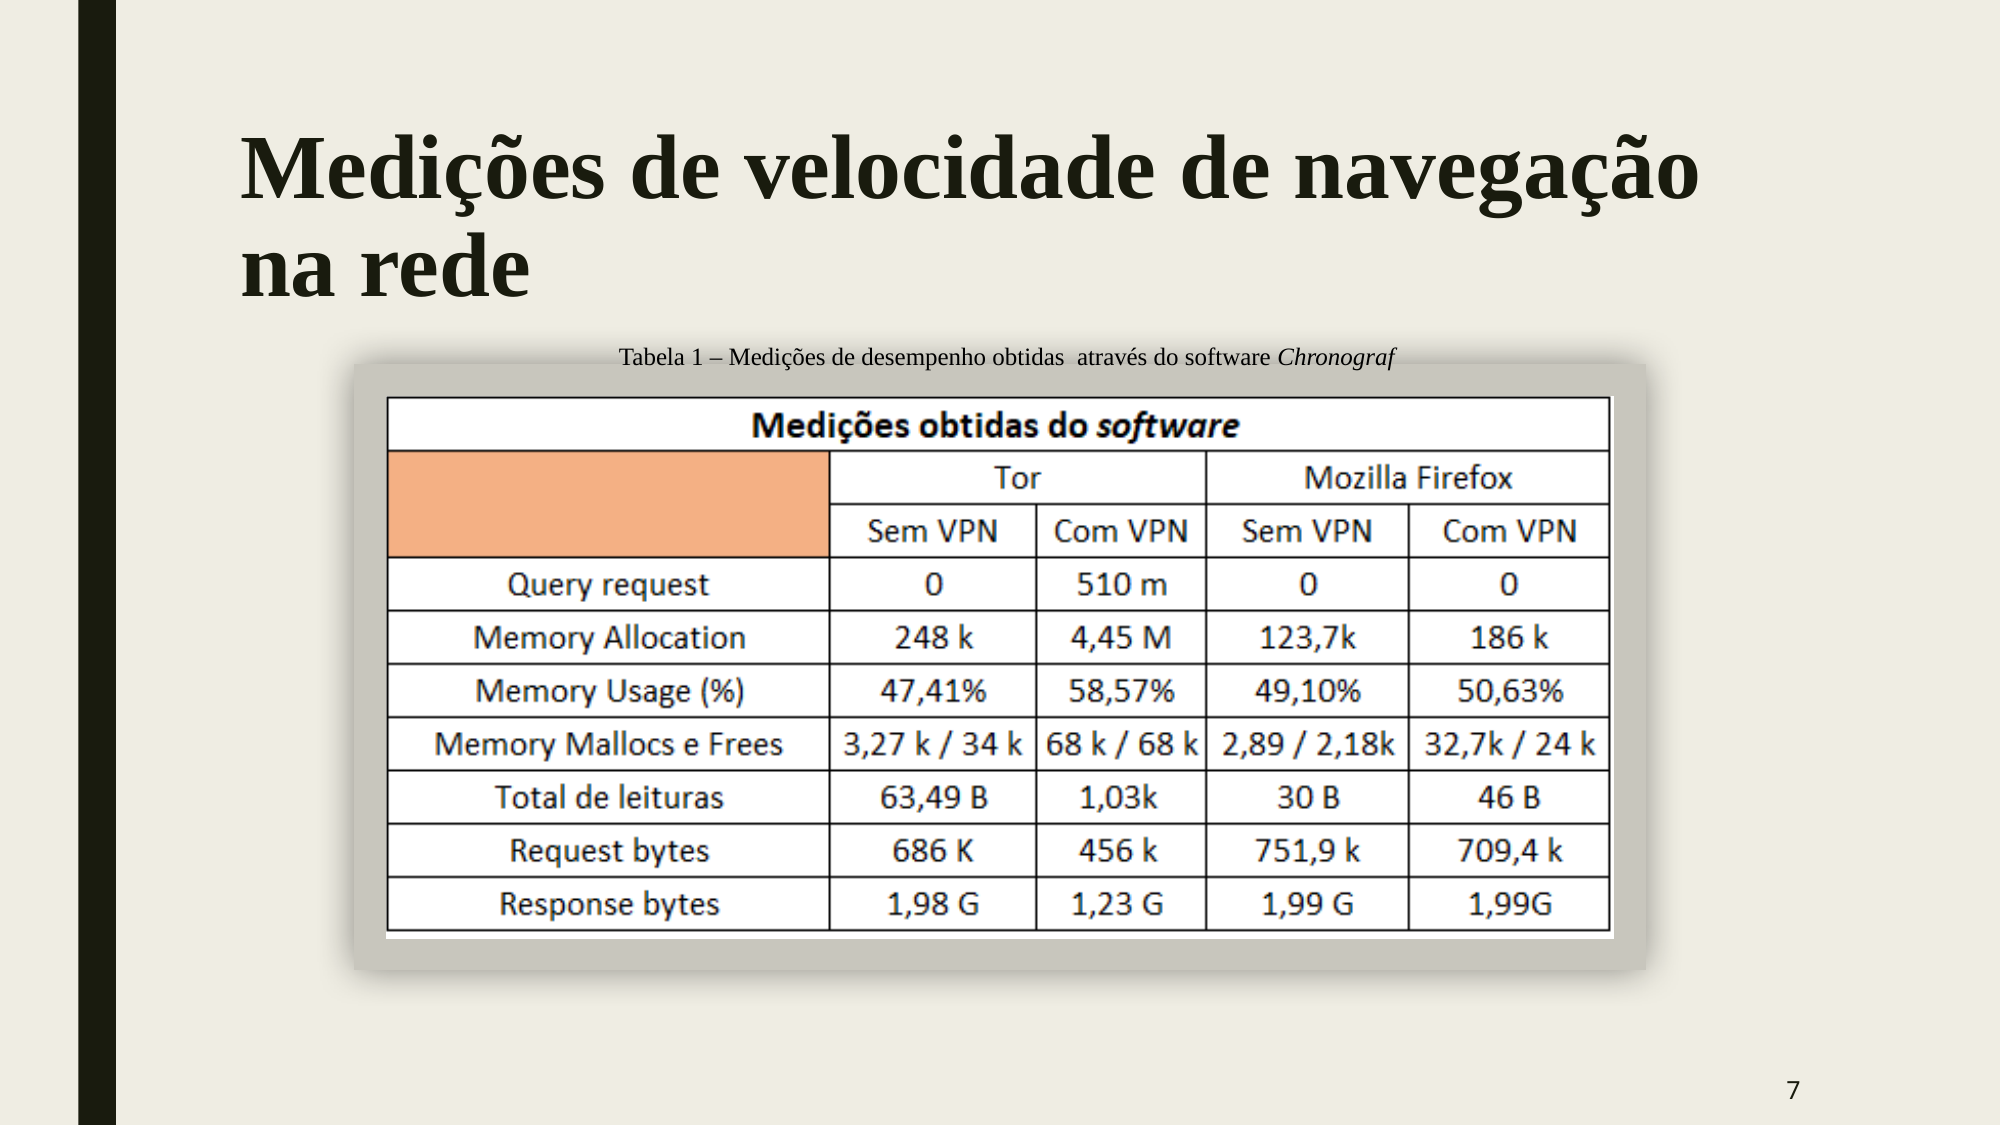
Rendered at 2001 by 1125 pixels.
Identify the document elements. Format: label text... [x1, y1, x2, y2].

text_box Tabela 1 – Medições de desempenho obtidas através do software Chronograf [604, 333, 1421, 379]
picture [385, 395, 1615, 940]
title Medições de velocidade de navegação na rede [225, 112, 1800, 357]
slide_number 7 [1553, 1058, 1816, 1125]
